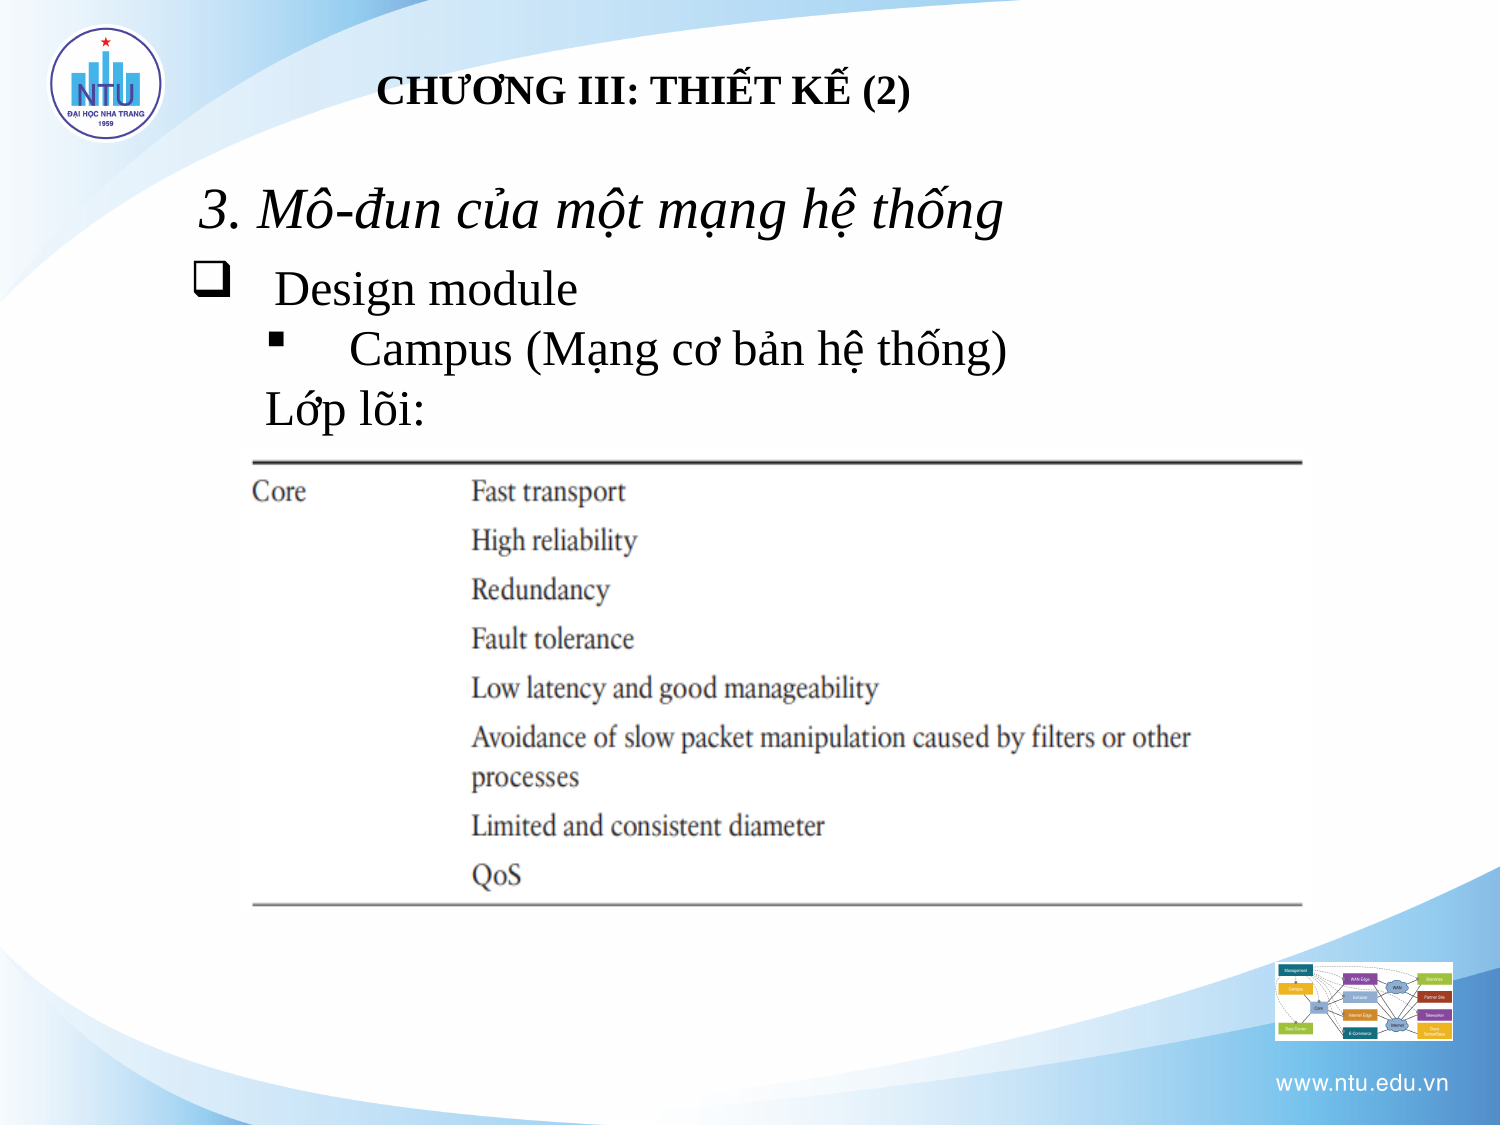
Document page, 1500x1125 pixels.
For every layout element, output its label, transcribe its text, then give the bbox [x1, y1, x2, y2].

picture [0, 0, 1500, 1125]
text_box Design module Campus (Mạng cơ bản hệ thống) Lớp lõi: [175, 248, 1325, 623]
text_box 3. Mô-đun của một mạng hệ thống [184, 162, 1472, 248]
title CHƯƠNG III: THIẾT KẾ (2) [187, 37, 1100, 138]
